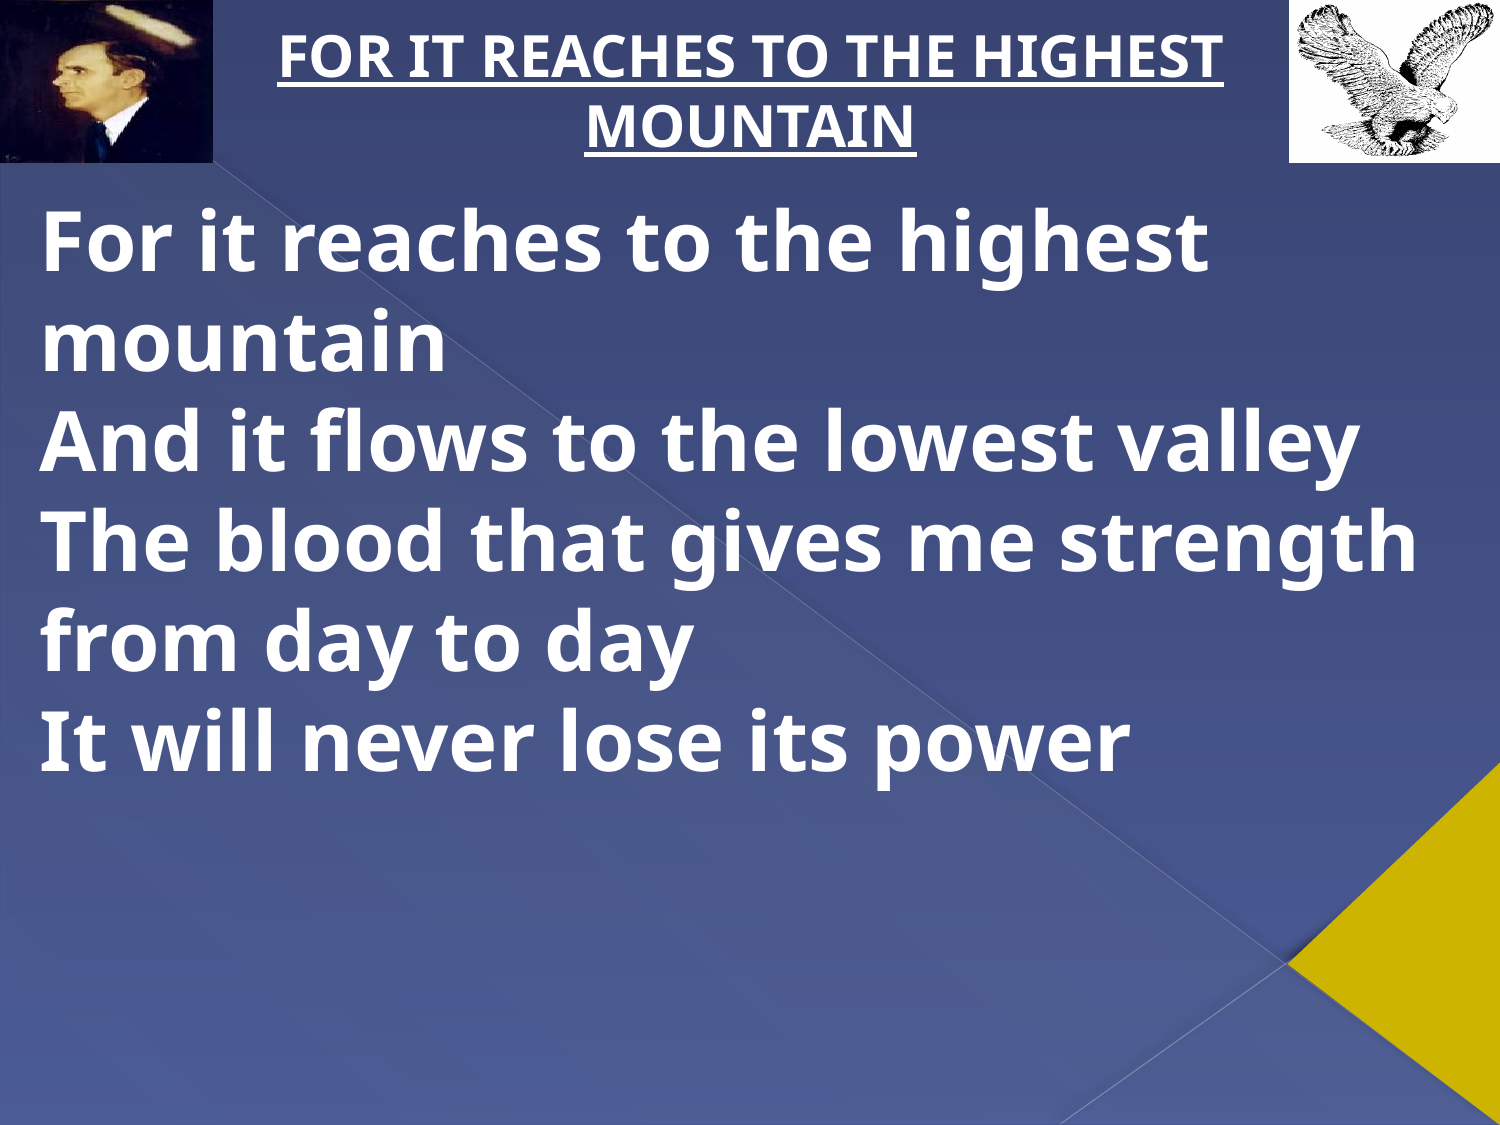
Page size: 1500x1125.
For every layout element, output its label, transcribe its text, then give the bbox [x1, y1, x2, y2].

text_box [1285, 796, 1500, 1125]
picture [1288, 0, 1500, 163]
text_box FOR IT REACHES TO THE HIGHEST MOUNTAIN [212, 12, 1289, 167]
picture [0, 0, 213, 163]
text_box For it reaches to the highest mountain And it flows to the lowest valley The blood that gives me strength from day to day It will never lose its power [24, 180, 1500, 796]
